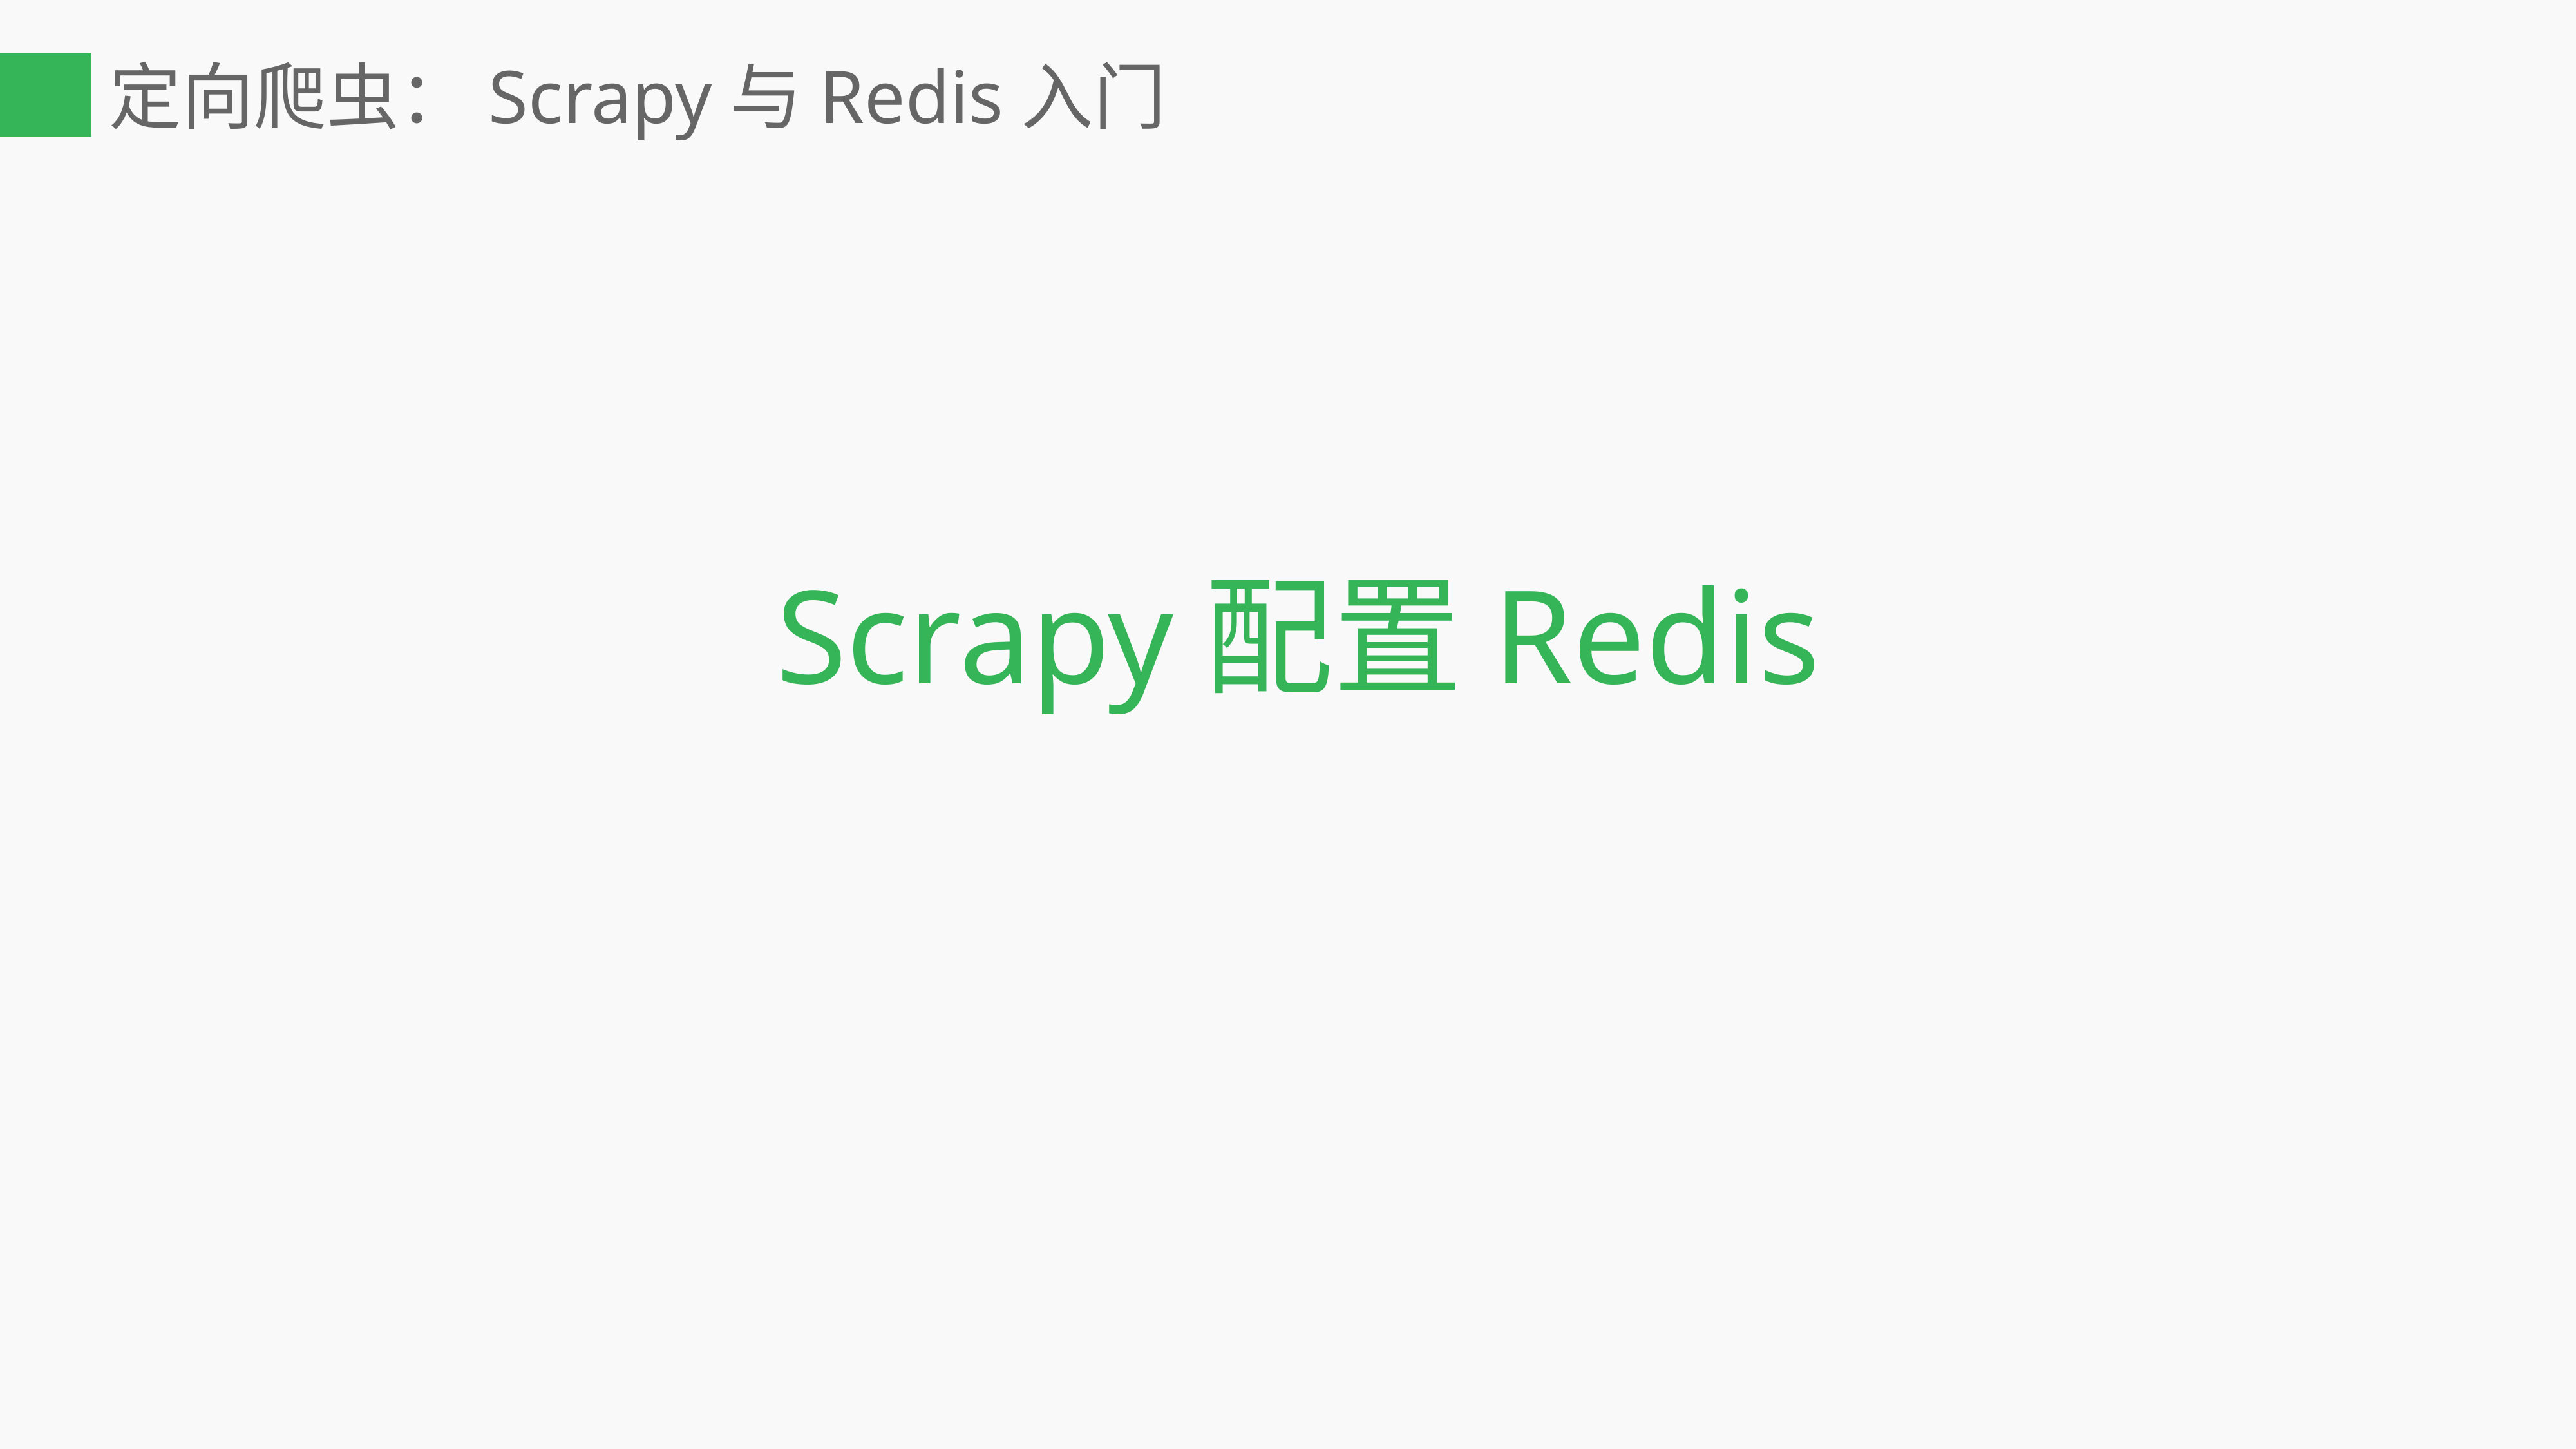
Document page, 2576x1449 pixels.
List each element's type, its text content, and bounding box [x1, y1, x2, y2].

picture [0, 53, 91, 137]
title 定向爬虫：Scrapy与Redis入门 [108, 44, 2540, 144]
list Scrapy配置Redis [22, 517, 2554, 685]
